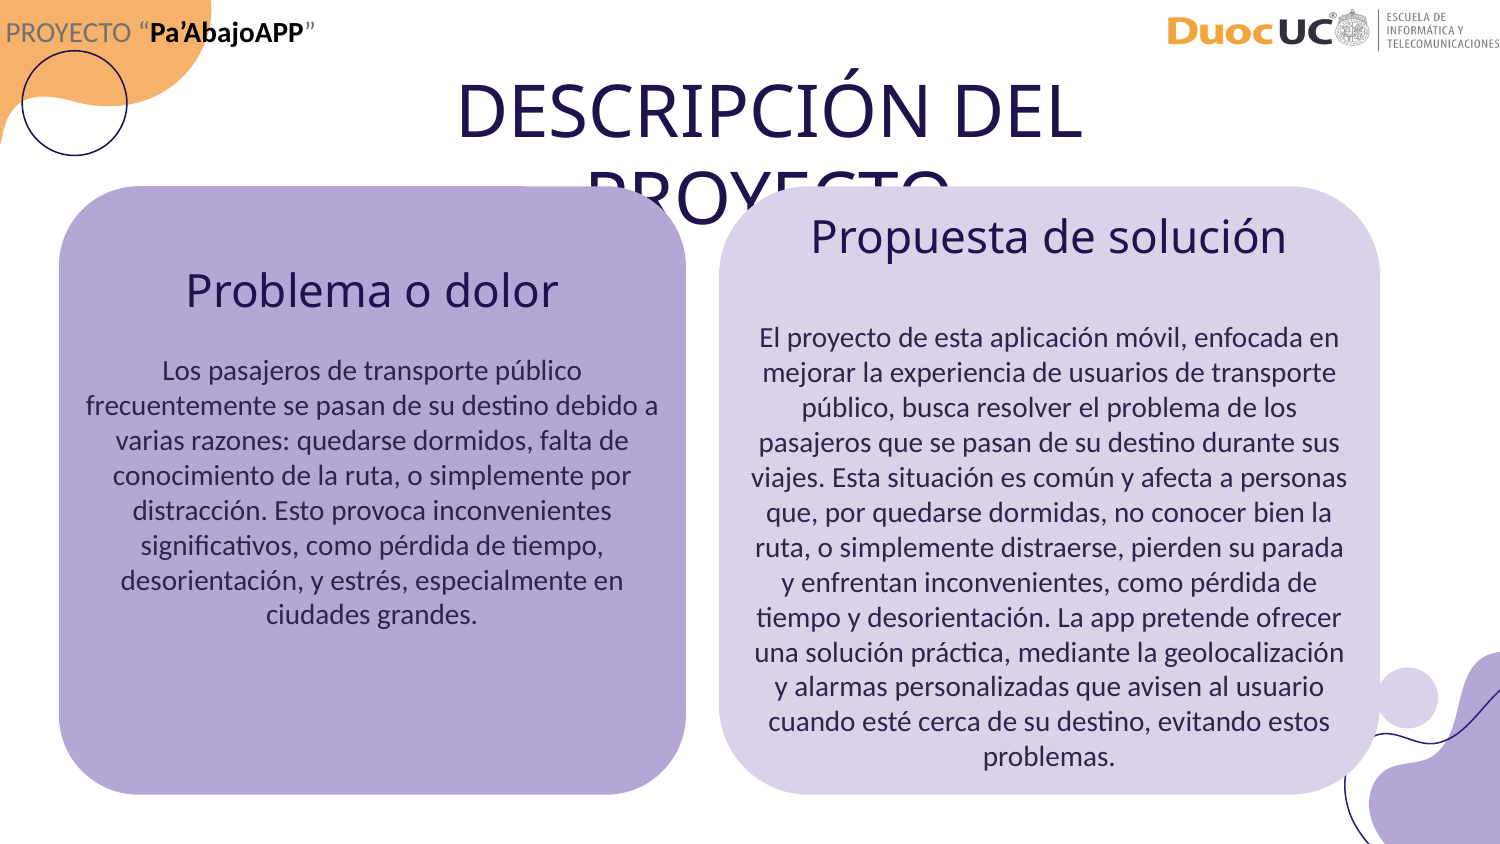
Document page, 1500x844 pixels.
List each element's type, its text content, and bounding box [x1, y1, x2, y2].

picture [1167, 2, 1500, 69]
text_box PROYECTO “Pa’AbajoAPP” [0, 5, 842, 126]
text_box Problema o dolor Los pasajeros de transporte público frecuentemente se pasan de su destino debido a varias razones: quedarse dormidos, falta de conocimiento de la ruta, o simplemente por distracción. Esto provoca inconvenientes significativos, como pérdida de tiempo, desorientación, y estrés, especialmente en ciudades grandes. [58, 186, 686, 795]
title DESCRIPCIÓN DEL PROYECTO [254, 49, 1285, 135]
text_box Propuesta de solución El proyecto de esta aplicación móvil, enfocada en mejorar la experiencia de usuarios de transporte público, busca resolver el problema de los pasajeros que se pasan de su destino durante sus viajes. Esta situación es común y afecta a personas que, por quedarse dormidas, no conocer bien la ruta, o simplemente distraerse, pierden su parada y enfrentan inconvenientes, como pérdida de tiempo y desorientación. La app pretende ofrecer una solución práctica, mediante la geolocalización y alarmas personalizadas que avisen al usuario cuando esté cerca de su destino, evitando estos problemas. [718, 186, 1381, 795]
